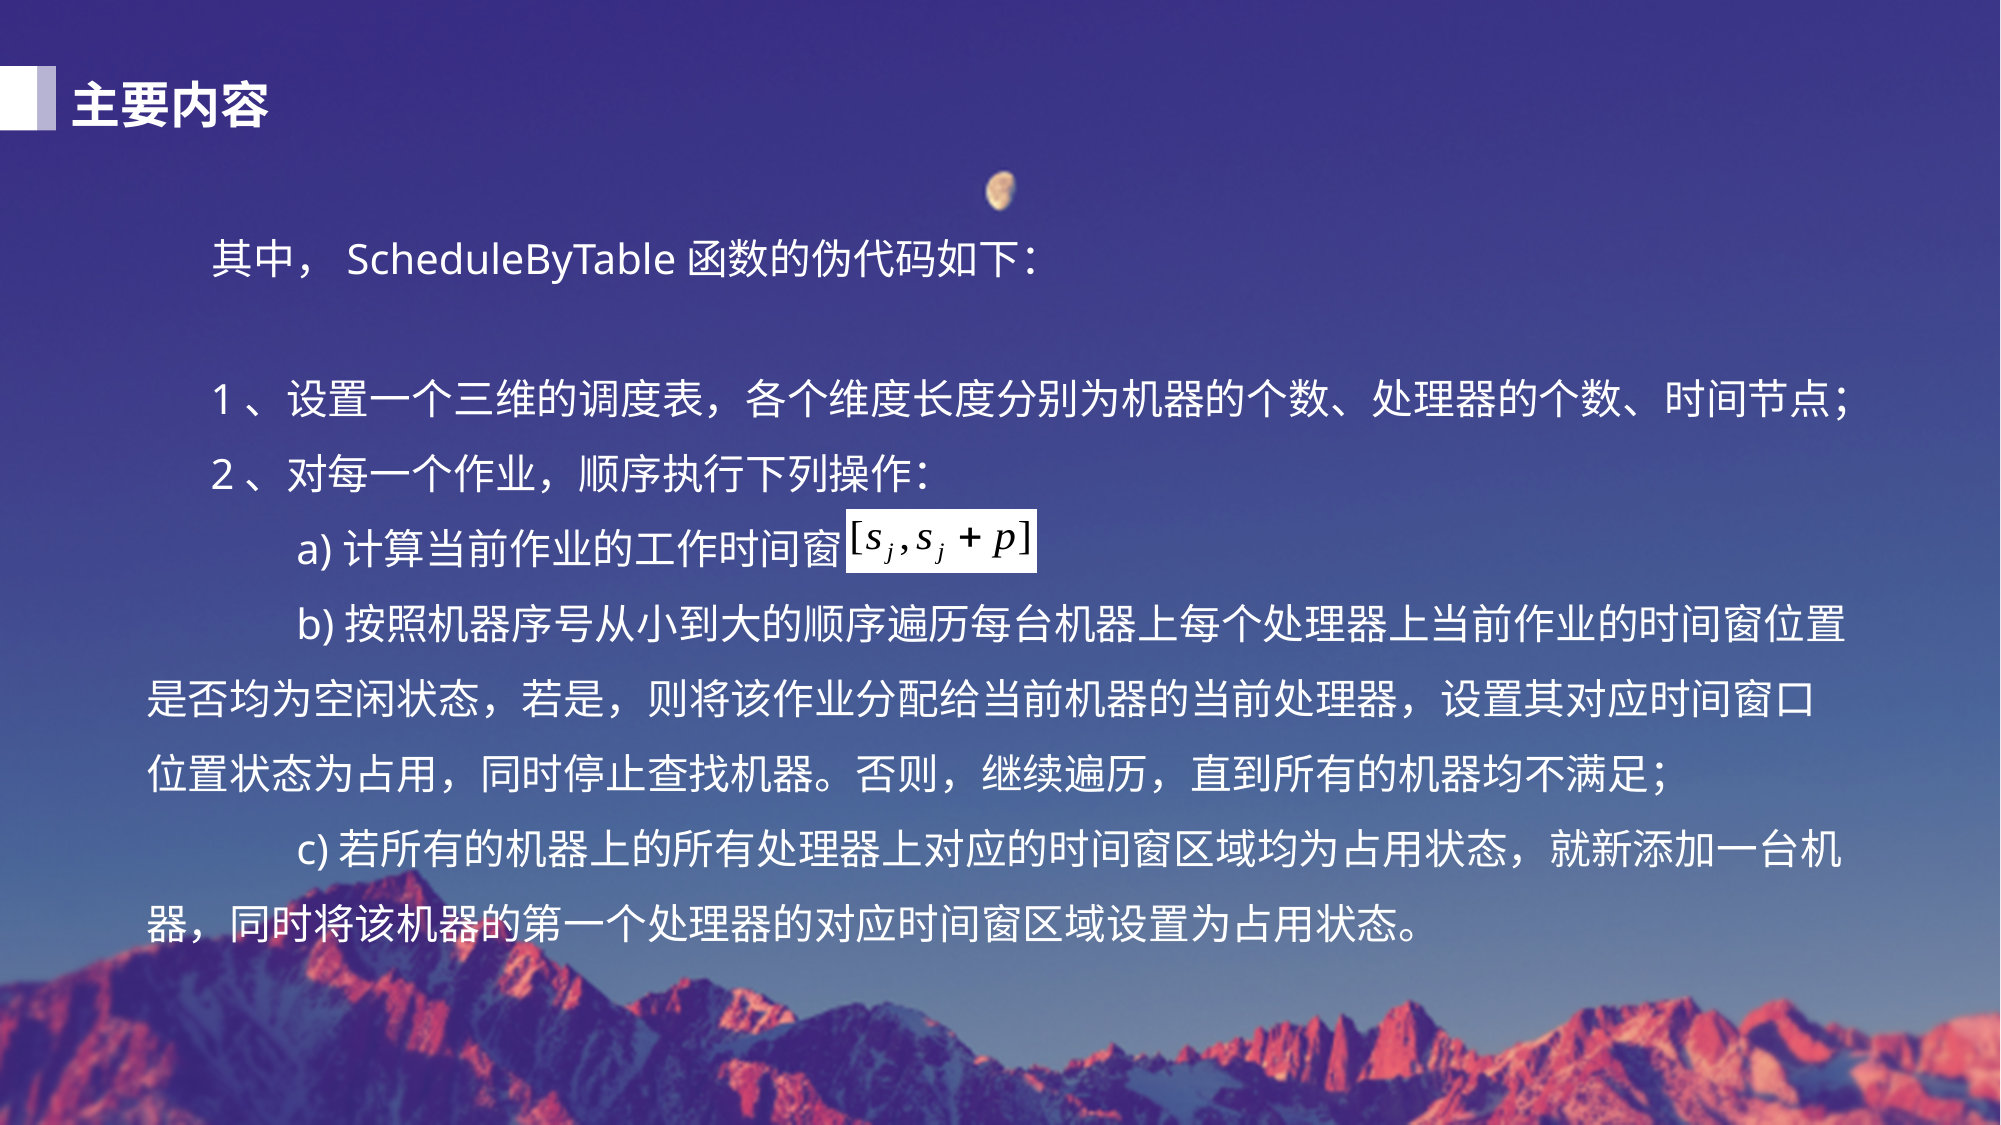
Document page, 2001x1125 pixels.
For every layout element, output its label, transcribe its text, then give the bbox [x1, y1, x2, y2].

text_box [0, 65, 36, 131]
text_box 主要内容 [55, 66, 472, 141]
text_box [846, 508, 1038, 573]
text_box 1、设置一个三维的调度表，各个维度长度分别为机器的个数、处理器的个数、时间节点； 2、对每一个作业，顺序执行下列操作： a)计算当前作业的工作时间窗 ； b)按照机器序号从小到大的顺序遍历每台机器上每个处理器上当前作业的时间窗位置是否均为空闲状态，若是，则将该作业分配给当前机器的当前处理器，设置其对应时间窗口位置状态为占用，同时停止查找机器。否则，继续遍历，直到所有的机器均不满足； c)若所有的机器上的所有处理器上对应的时间窗区域均为占用状态，就新添加一台机器，同时将该机器的第一个处理器的对应时间窗区域设置为占用状态。 [131, 340, 1869, 956]
text_box 其中，ScheduleByTable函数的伪代码如下： [121, 200, 1859, 291]
text_box [36, 65, 57, 131]
picture [0, 0, 2001, 1125]
